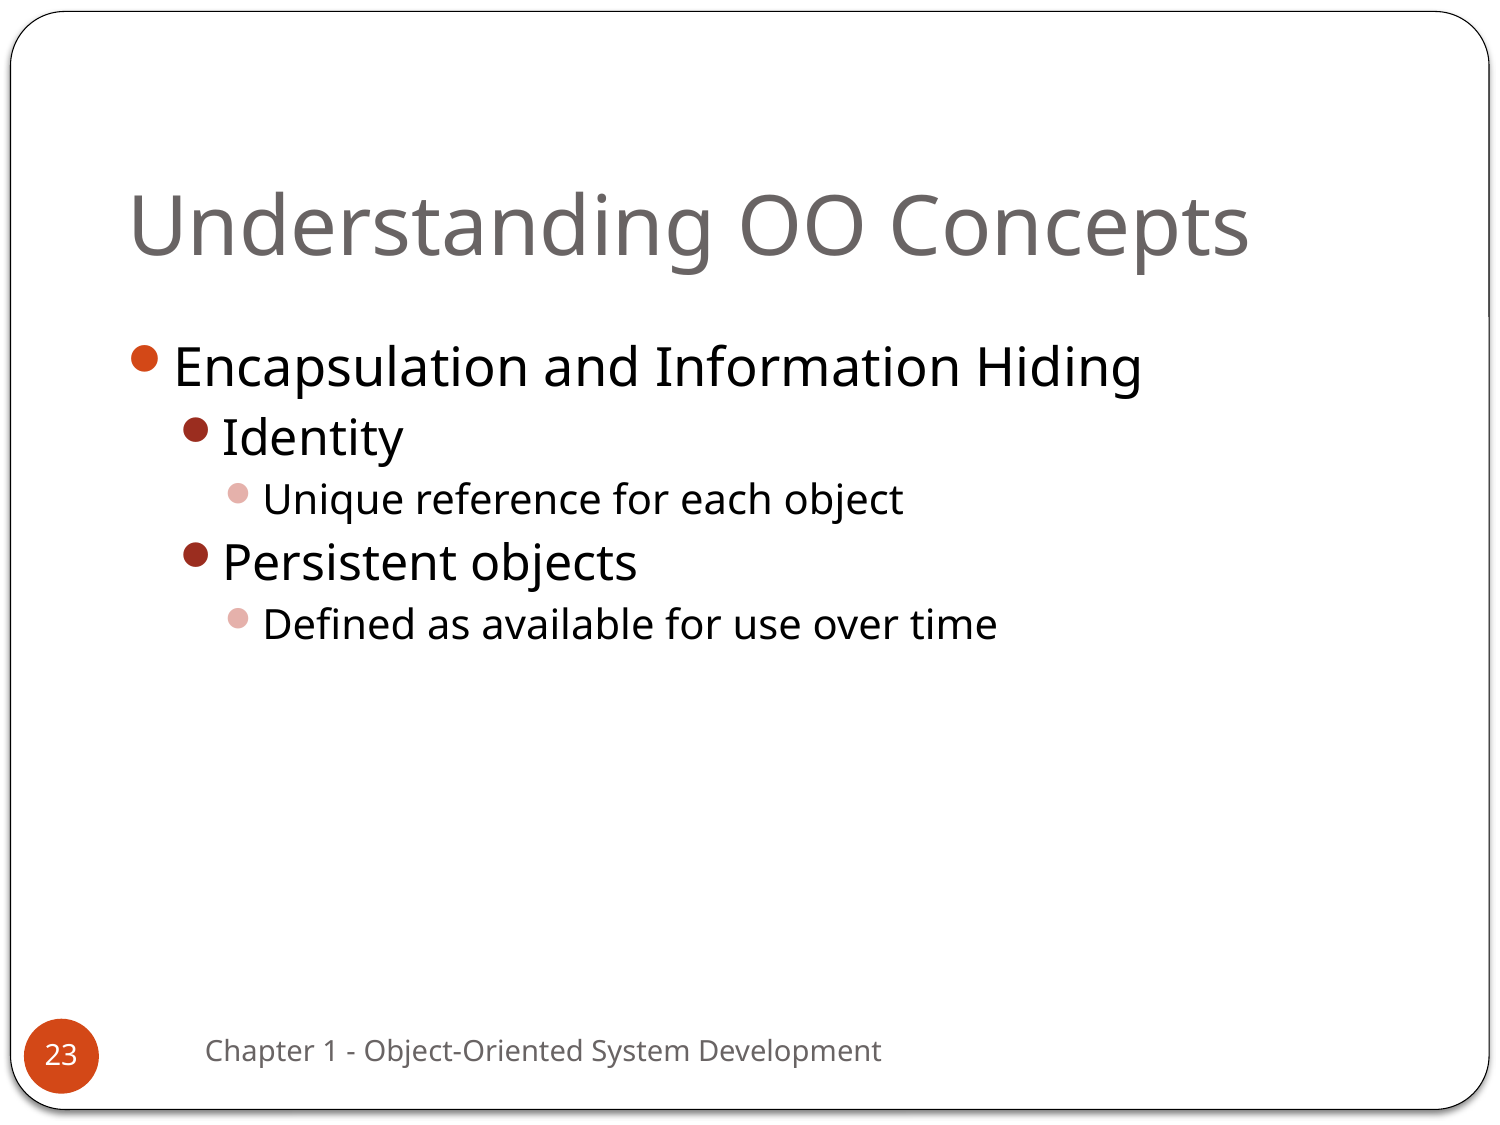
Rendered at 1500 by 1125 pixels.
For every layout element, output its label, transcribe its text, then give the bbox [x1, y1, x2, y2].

slide_number 23 [23, 1018, 99, 1094]
footer Chapter 1 - Object-Oriented System Development [150, 1012, 938, 1088]
title Understanding OO Concepts [112, 99, 1413, 288]
list Encapsulation and Information Hiding Identity Unique reference for each object Persistent objects Defined as available for use over time [112, 324, 1463, 1000]
